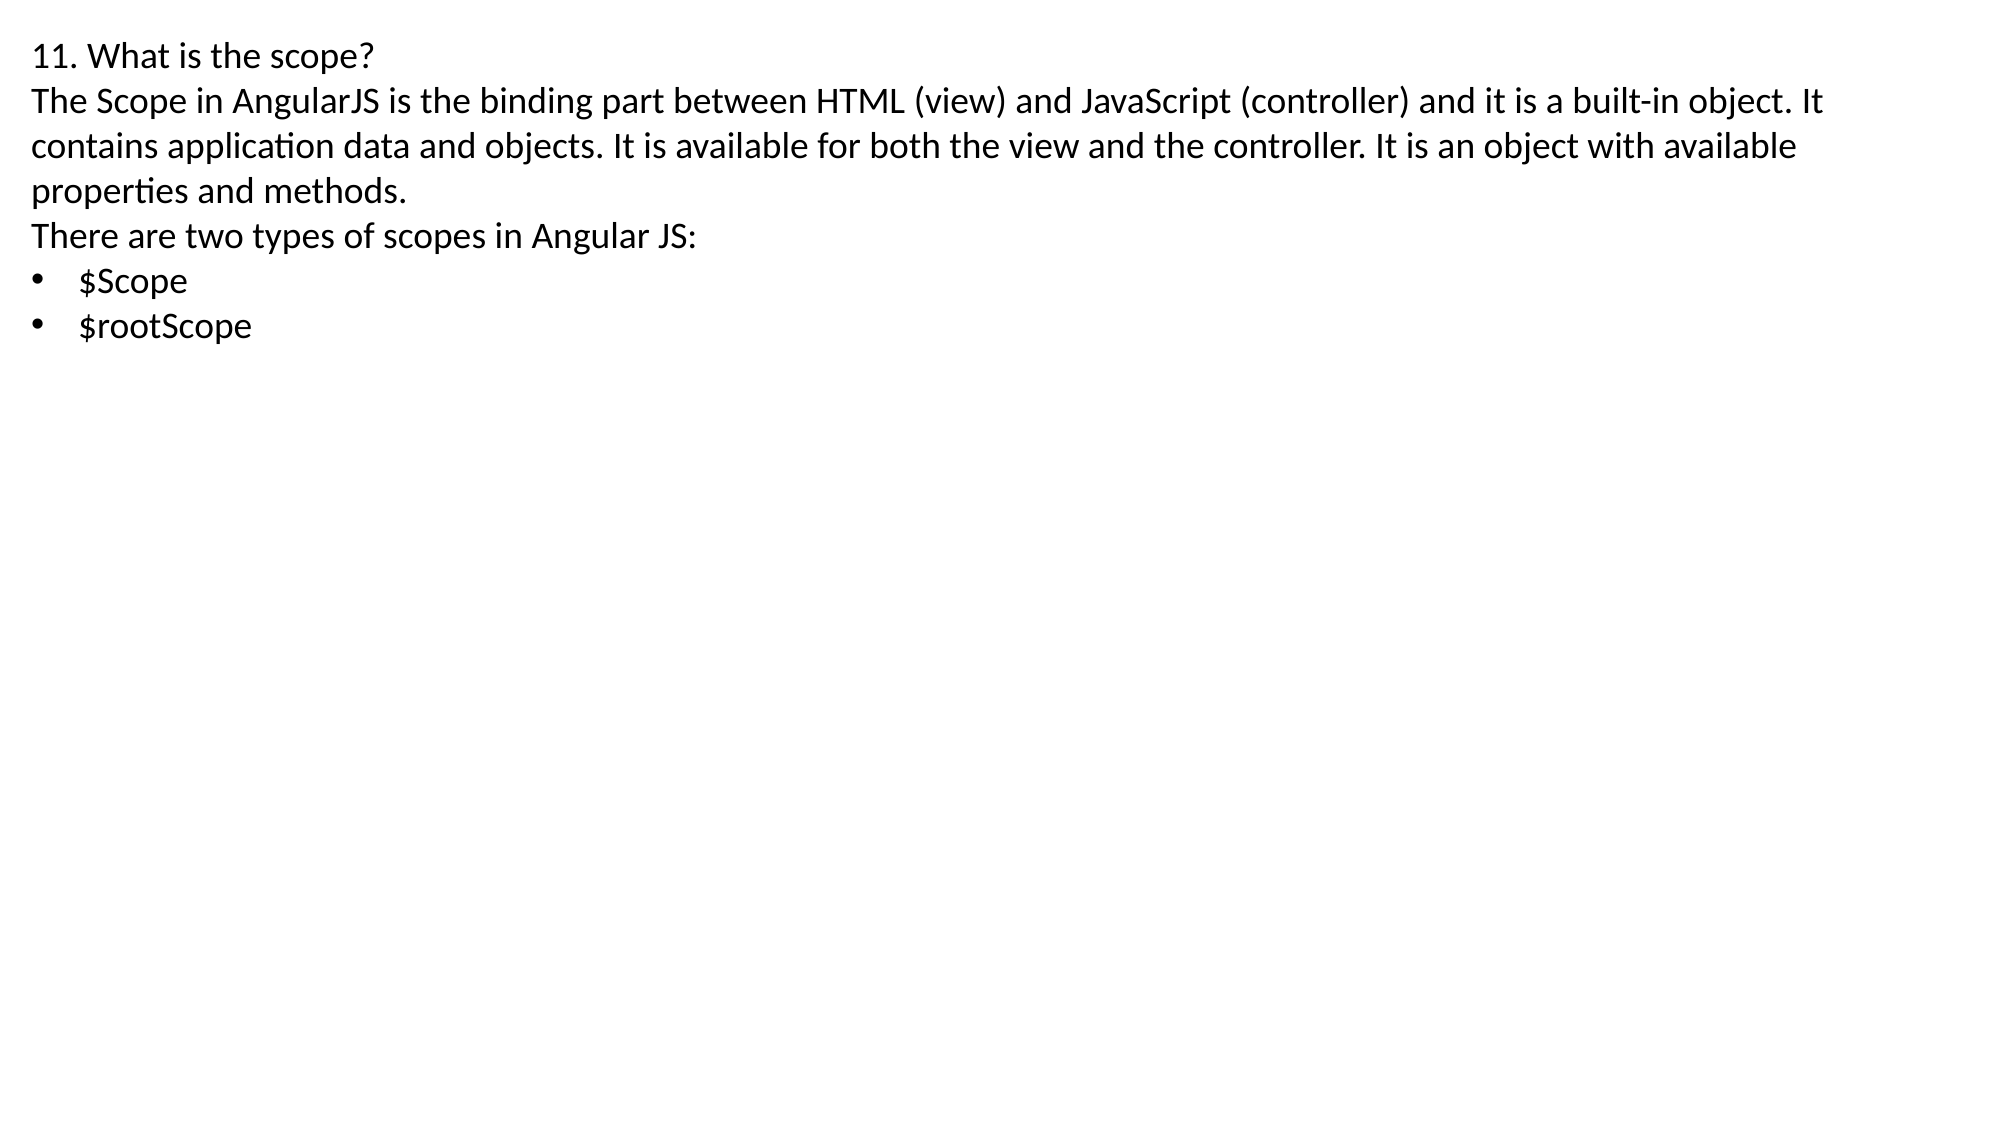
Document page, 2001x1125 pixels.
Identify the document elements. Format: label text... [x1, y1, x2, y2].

text_box 11. What is the scope? The Scope in AngularJS is the binding part between HTML (view) and JavaScript (controller) and it is a built-in object. It contains application data and objects. It is available for both the view and the controller. It is an object with available properties and methods. There are two types of scopes in Angular JS: $Scope $rootScope [16, 23, 1953, 354]
